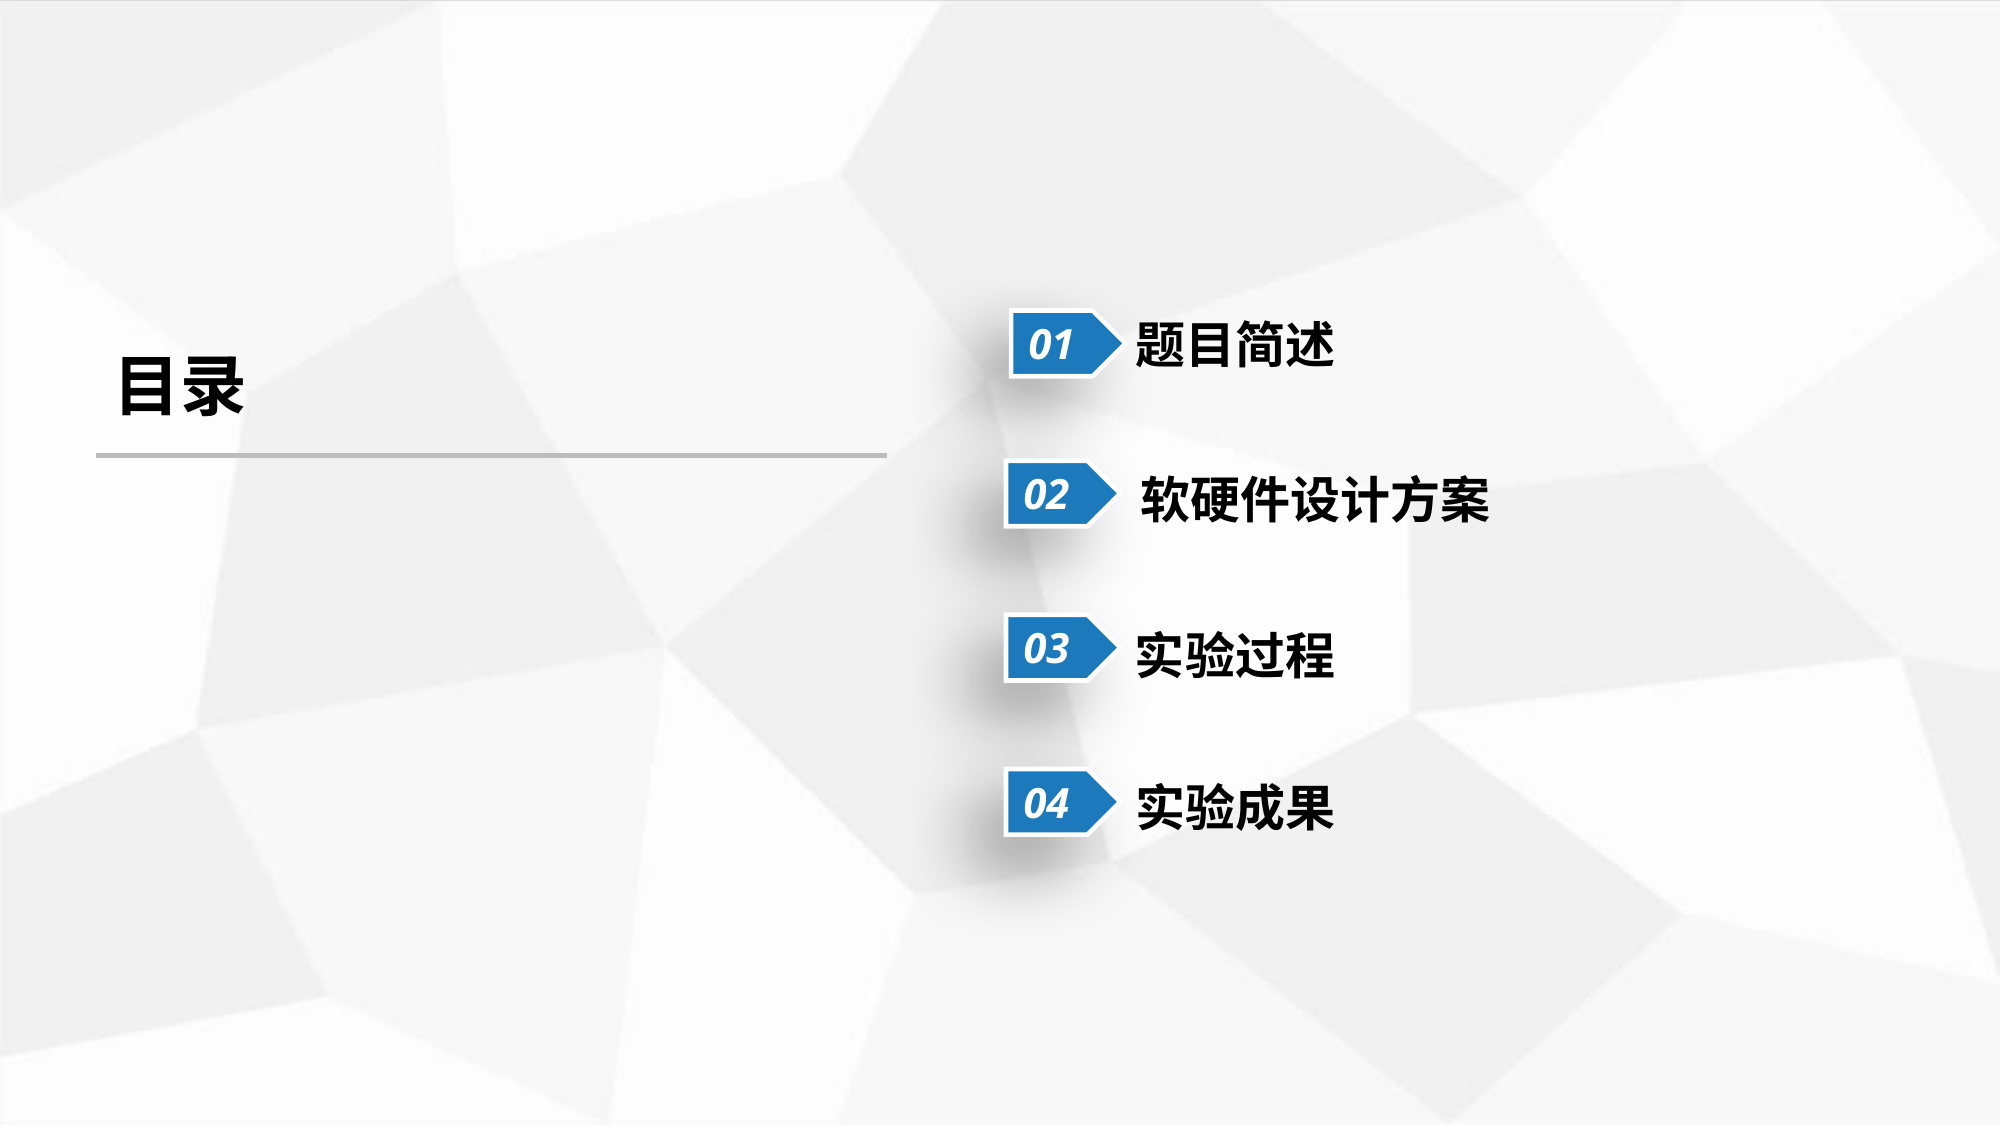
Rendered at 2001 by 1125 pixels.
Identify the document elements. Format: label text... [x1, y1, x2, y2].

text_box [1005, 460, 1121, 527]
text_box 实验过程 [1120, 617, 1802, 692]
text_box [1005, 768, 1121, 835]
text_box 软硬件设计方案 [1125, 461, 1506, 537]
text_box 实验成果 [1120, 768, 1351, 844]
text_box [1011, 310, 1126, 377]
text_box 题目简述 [1120, 305, 1351, 381]
title 目录 [98, 344, 890, 441]
picture [0, 0, 2001, 1125]
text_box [1005, 614, 1121, 681]
